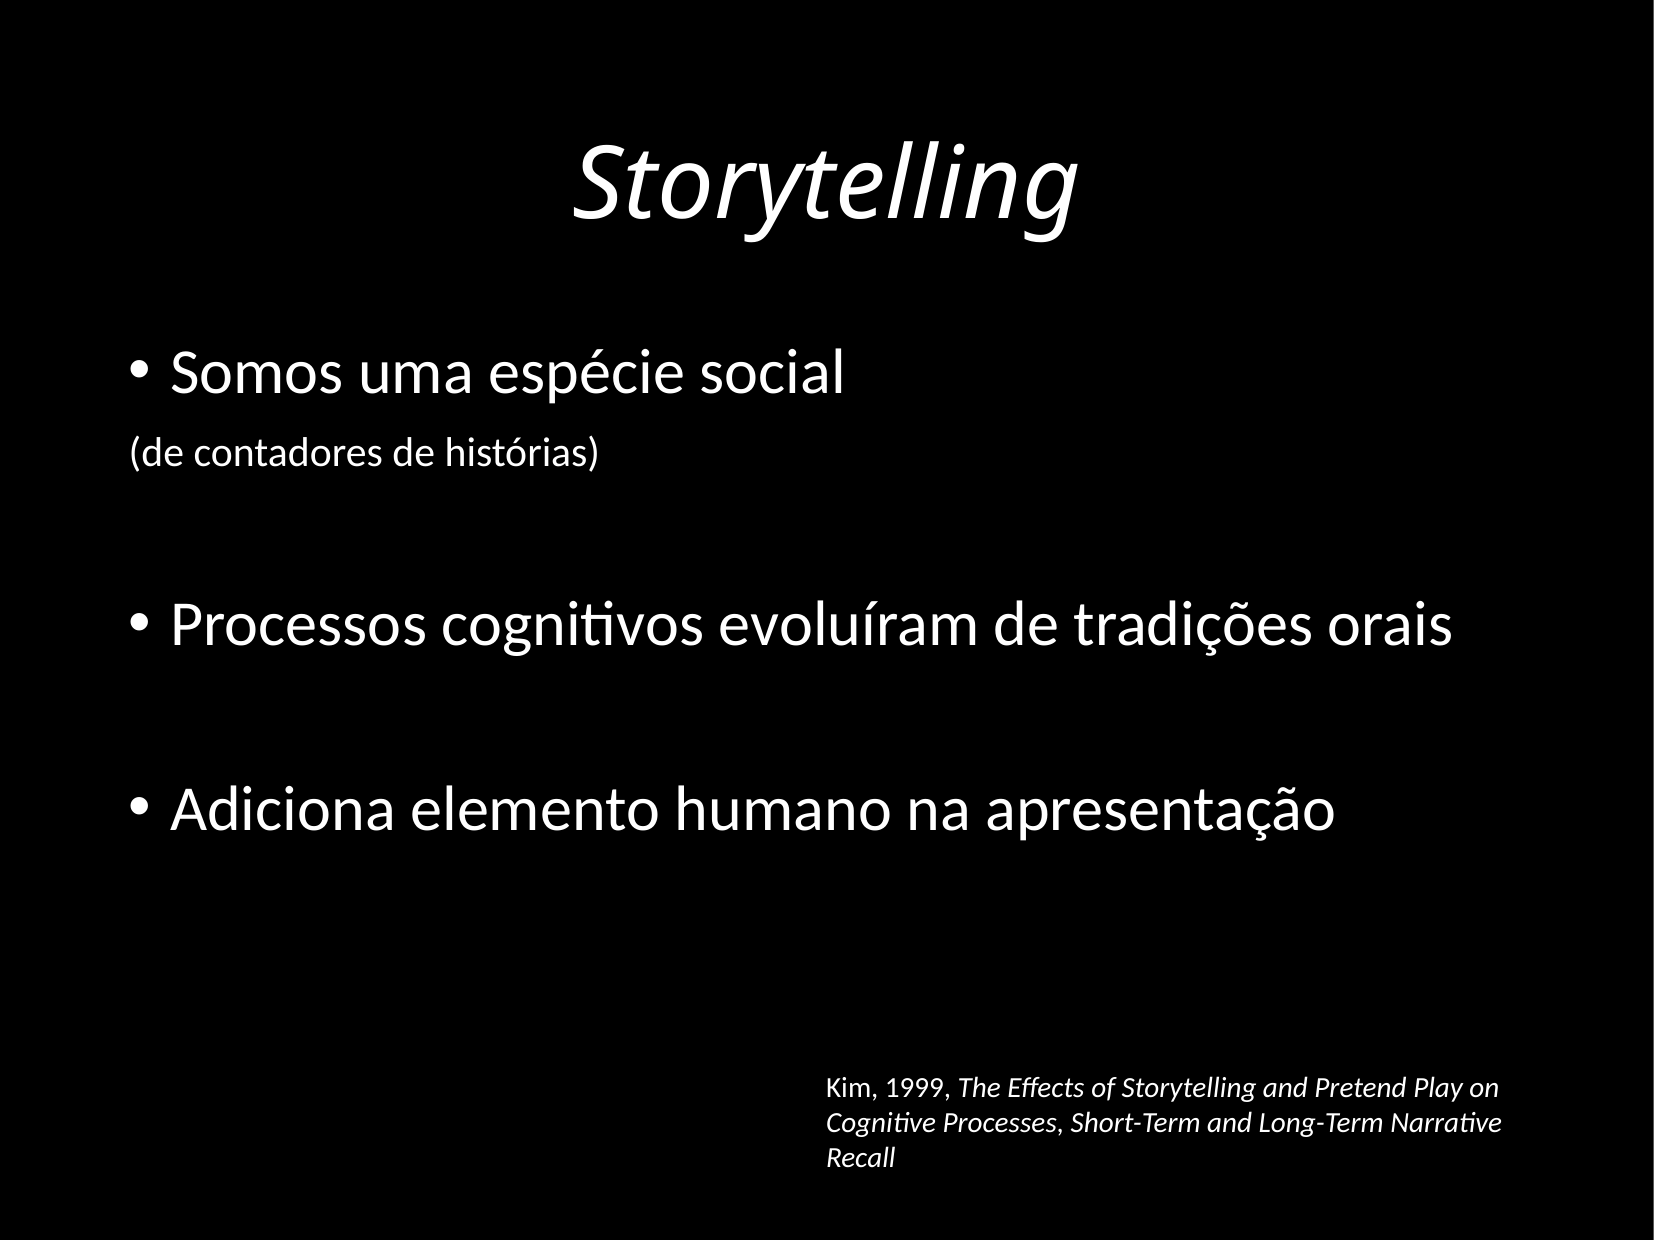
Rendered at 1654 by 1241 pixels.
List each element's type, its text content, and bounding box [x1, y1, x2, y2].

list Somos uma espécie social (de contadores de histórias) Processos cognitivos evoluíram de tradições orais Adiciona elemento humano na apresentação [113, 330, 1540, 1117]
title Storytelling [113, 66, 1540, 306]
text_box Kim, 1999, The Effects of Storytelling and Pretend Play on Cognitive Processes, Short-Term and Long-Term Narrative Recall [811, 1061, 1540, 1181]
